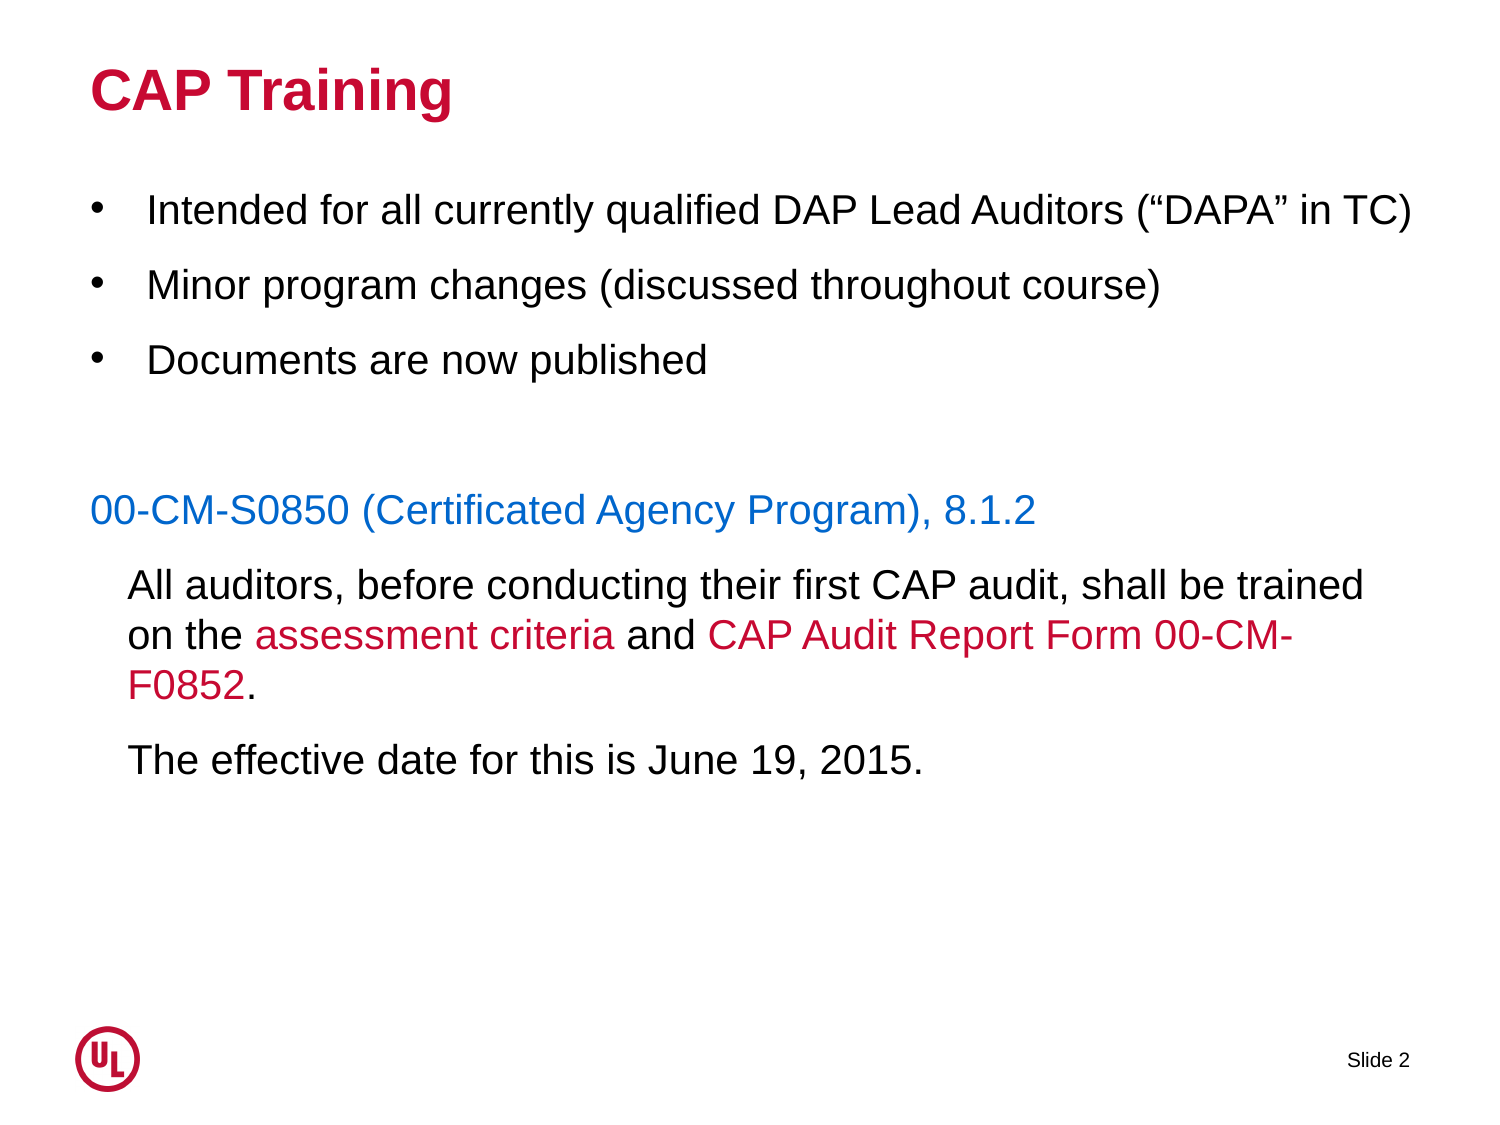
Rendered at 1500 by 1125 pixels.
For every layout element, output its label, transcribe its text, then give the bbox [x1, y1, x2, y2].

slide_number Slide 2 [1319, 1029, 1425, 1090]
title CAP Training [75, 45, 1425, 163]
list Intended for all currently qualified DAP Lead Auditors (“DAPA” in TC) Minor program changes (discussed throughout course) Documents are now published 00-CM-S0850 (Certificated Agency Program), 8.1.2 All auditors, before conducting their first CAP audit, shall be trained on the assessment criteria and CAP Audit Report Form 00-CM-F0852. The effective date for this is June 19, 2015. [75, 174, 1438, 1005]
picture [75, 1026, 140, 1092]
